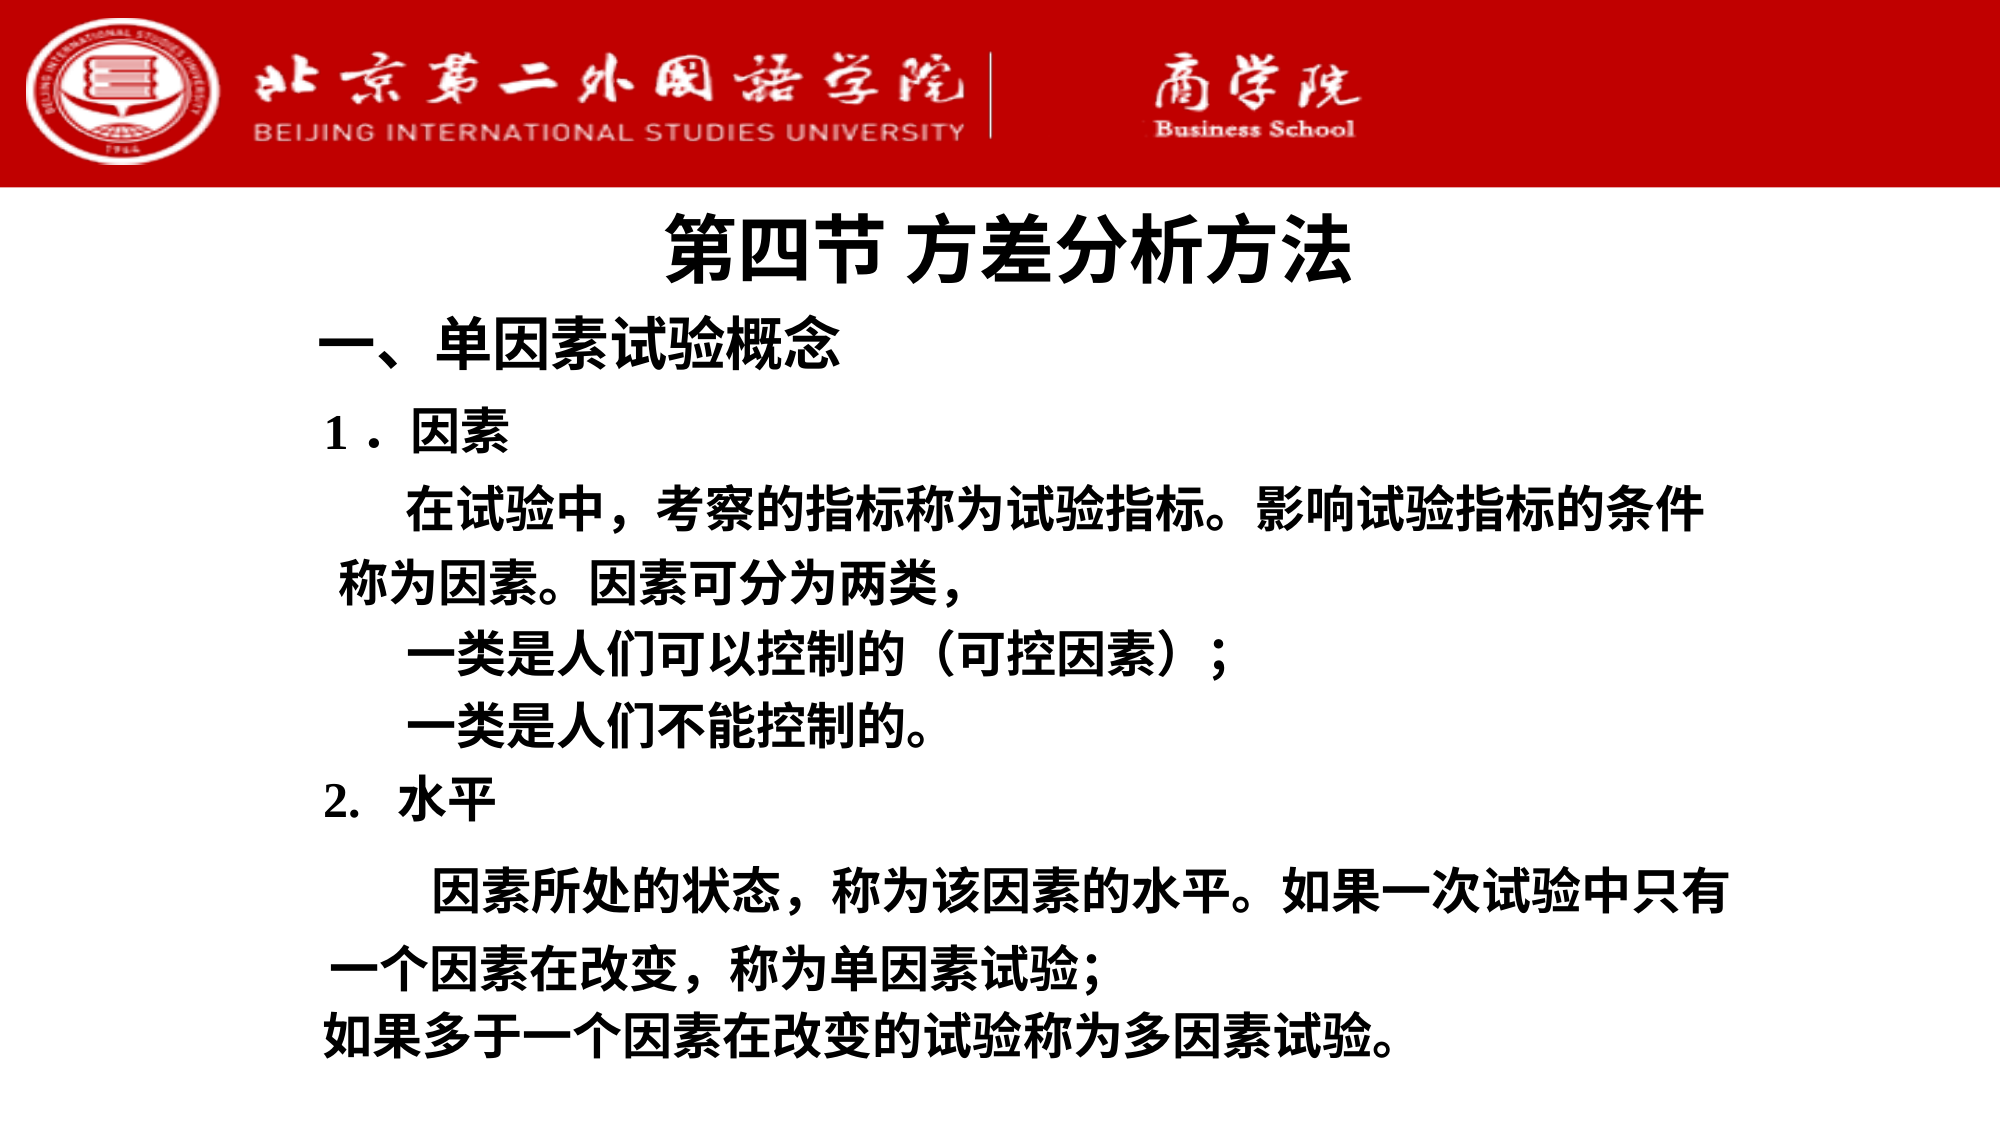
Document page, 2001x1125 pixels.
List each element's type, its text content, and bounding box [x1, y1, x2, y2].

text_box 第四节 方差分析方法 [0, 195, 2000, 301]
text_box 如果多于一个因素在改变的试验称为多因素试验。 [308, 997, 1708, 1072]
text_box 在试验中，考察的指标称为试验指标。影响试验指标的条件称为因素。因素可分为两类， 一类是人们可以控制的（可控因素）； 一类是人们不能控制的。 [323, 447, 1759, 763]
text_box 1．因素 [308, 392, 526, 467]
text_box 因素所处的状态，称为该因素的水平。如果一次试验中只有一个因素在改变，称为单因素试验； [314, 834, 1768, 1005]
picture [26, 18, 1693, 165]
text_box 一、单因素试验概念 [303, 299, 1343, 385]
text_box 2. 水平 [308, 760, 513, 835]
